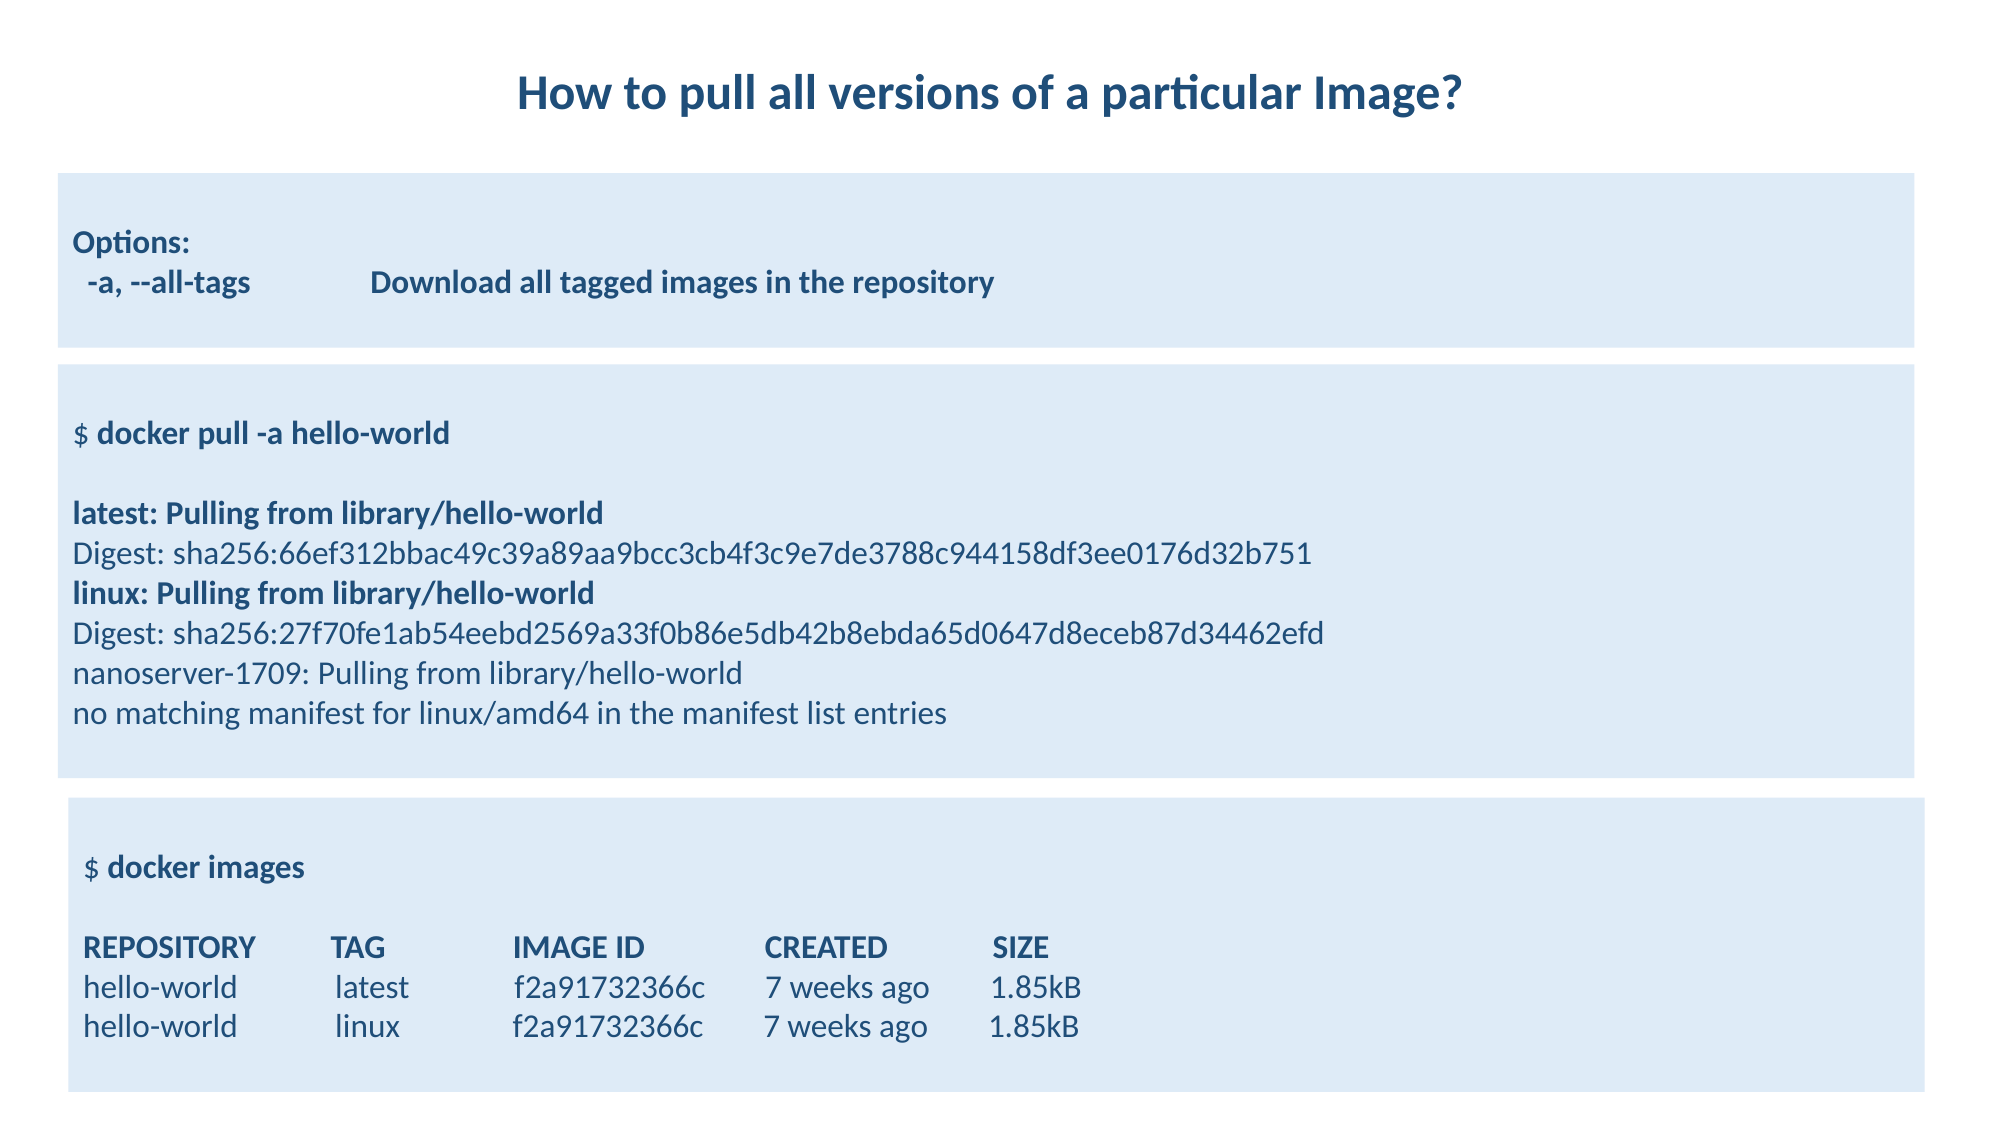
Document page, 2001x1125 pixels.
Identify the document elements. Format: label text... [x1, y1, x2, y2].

text_box How to pull all versions of a particular Image? [502, 52, 1491, 128]
text_box $ docker pull -a hello-world latest: Pulling from library/hello-world Digest: sha256:66ef312bbac49c39a89aa9bcc3cb4f3c9e7de3788c944158df3ee0176d32b751 linux: Pulling from library/hello-world Digest: sha256:27f70fe1ab54eebd2569a33f0b86e5db42b8ebda65d0647d8eceb87d34462efd nanoserver-1709: Pulling from library/hello-world no matching manifest for linux/amd64 in the manifest list entries [57, 364, 1915, 779]
text_box Options: -a, --all-tags Download all tagged images in the repository [57, 173, 1915, 348]
text_box $ docker images REPOSITORY TAG IMAGE ID CREATED SIZE hello-world latest f2a91732366c 7 weeks ago 1.85kB hello-world linux f2a91732366c 7 weeks ago 1.85kB [68, 797, 1925, 1092]
